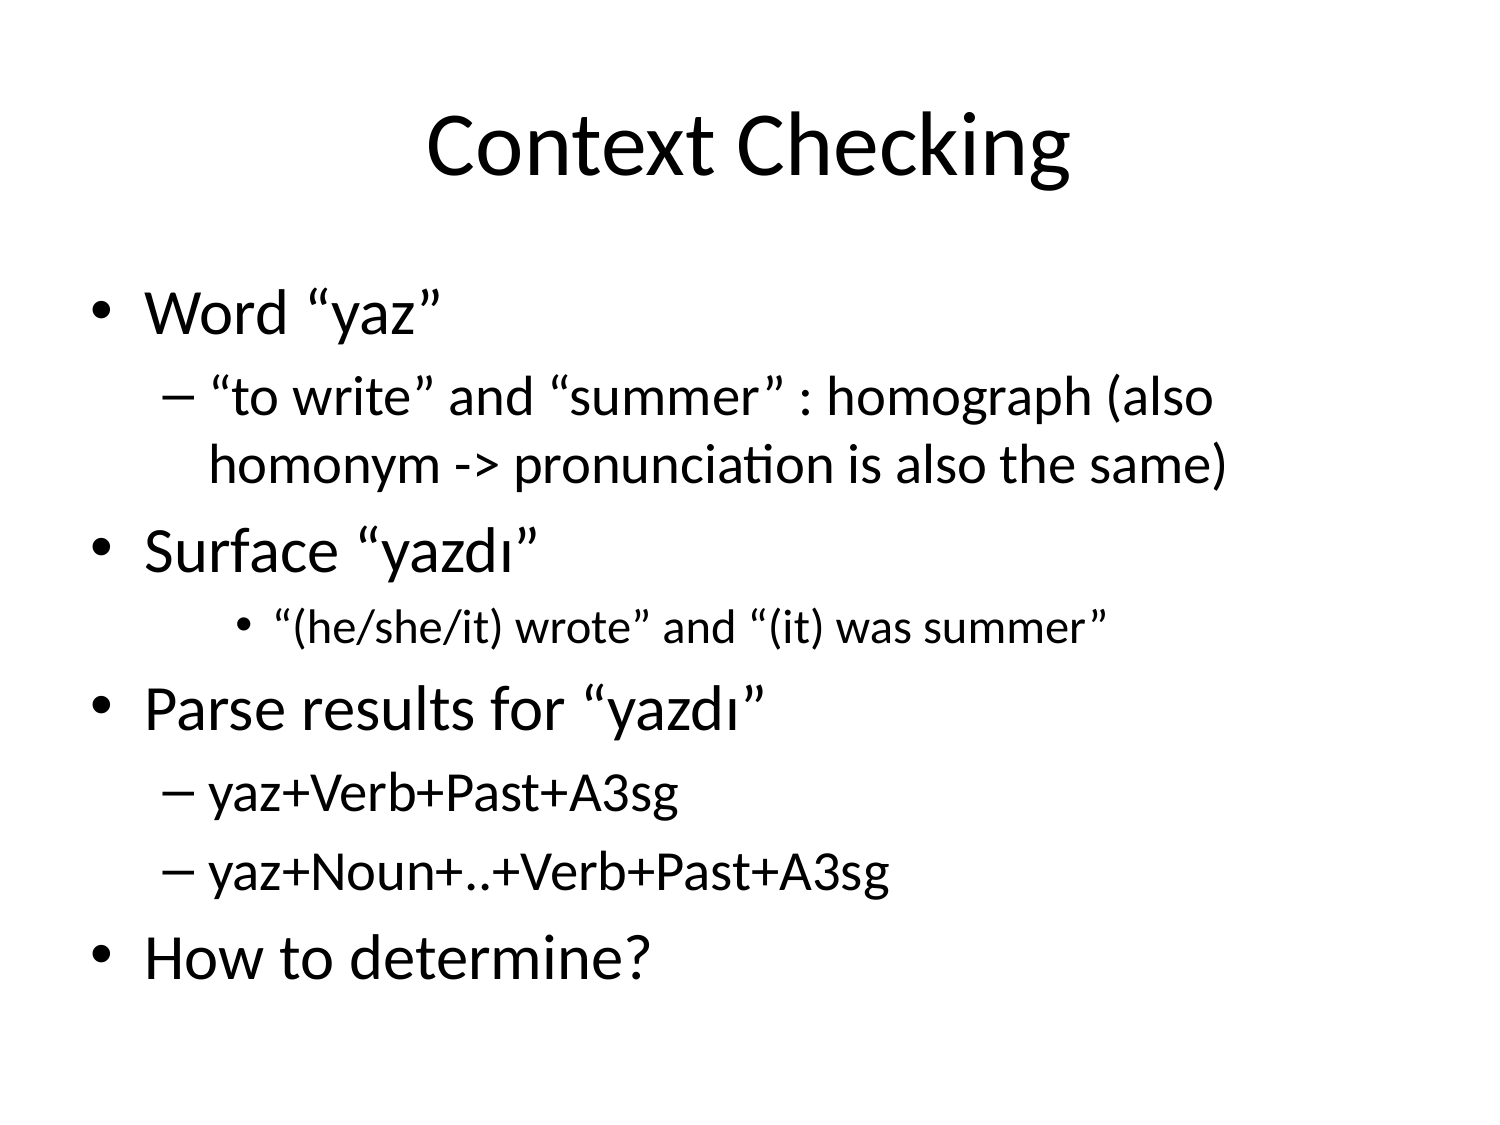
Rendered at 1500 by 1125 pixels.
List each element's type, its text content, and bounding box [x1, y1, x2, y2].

list Word “yaz” “to write” and “summer” : homograph (also homonym -> pronunciation is also the same) Surface “yazdı” “(he/she/it) wrote” and “(it) was summer” Parse results for “yazdı” yaz+Verb+Past+A3sg yaz+Noun+..+Verb+Past+A3sg How to determine? [75, 262, 1425, 1005]
title Context Checking [75, 45, 1425, 233]
